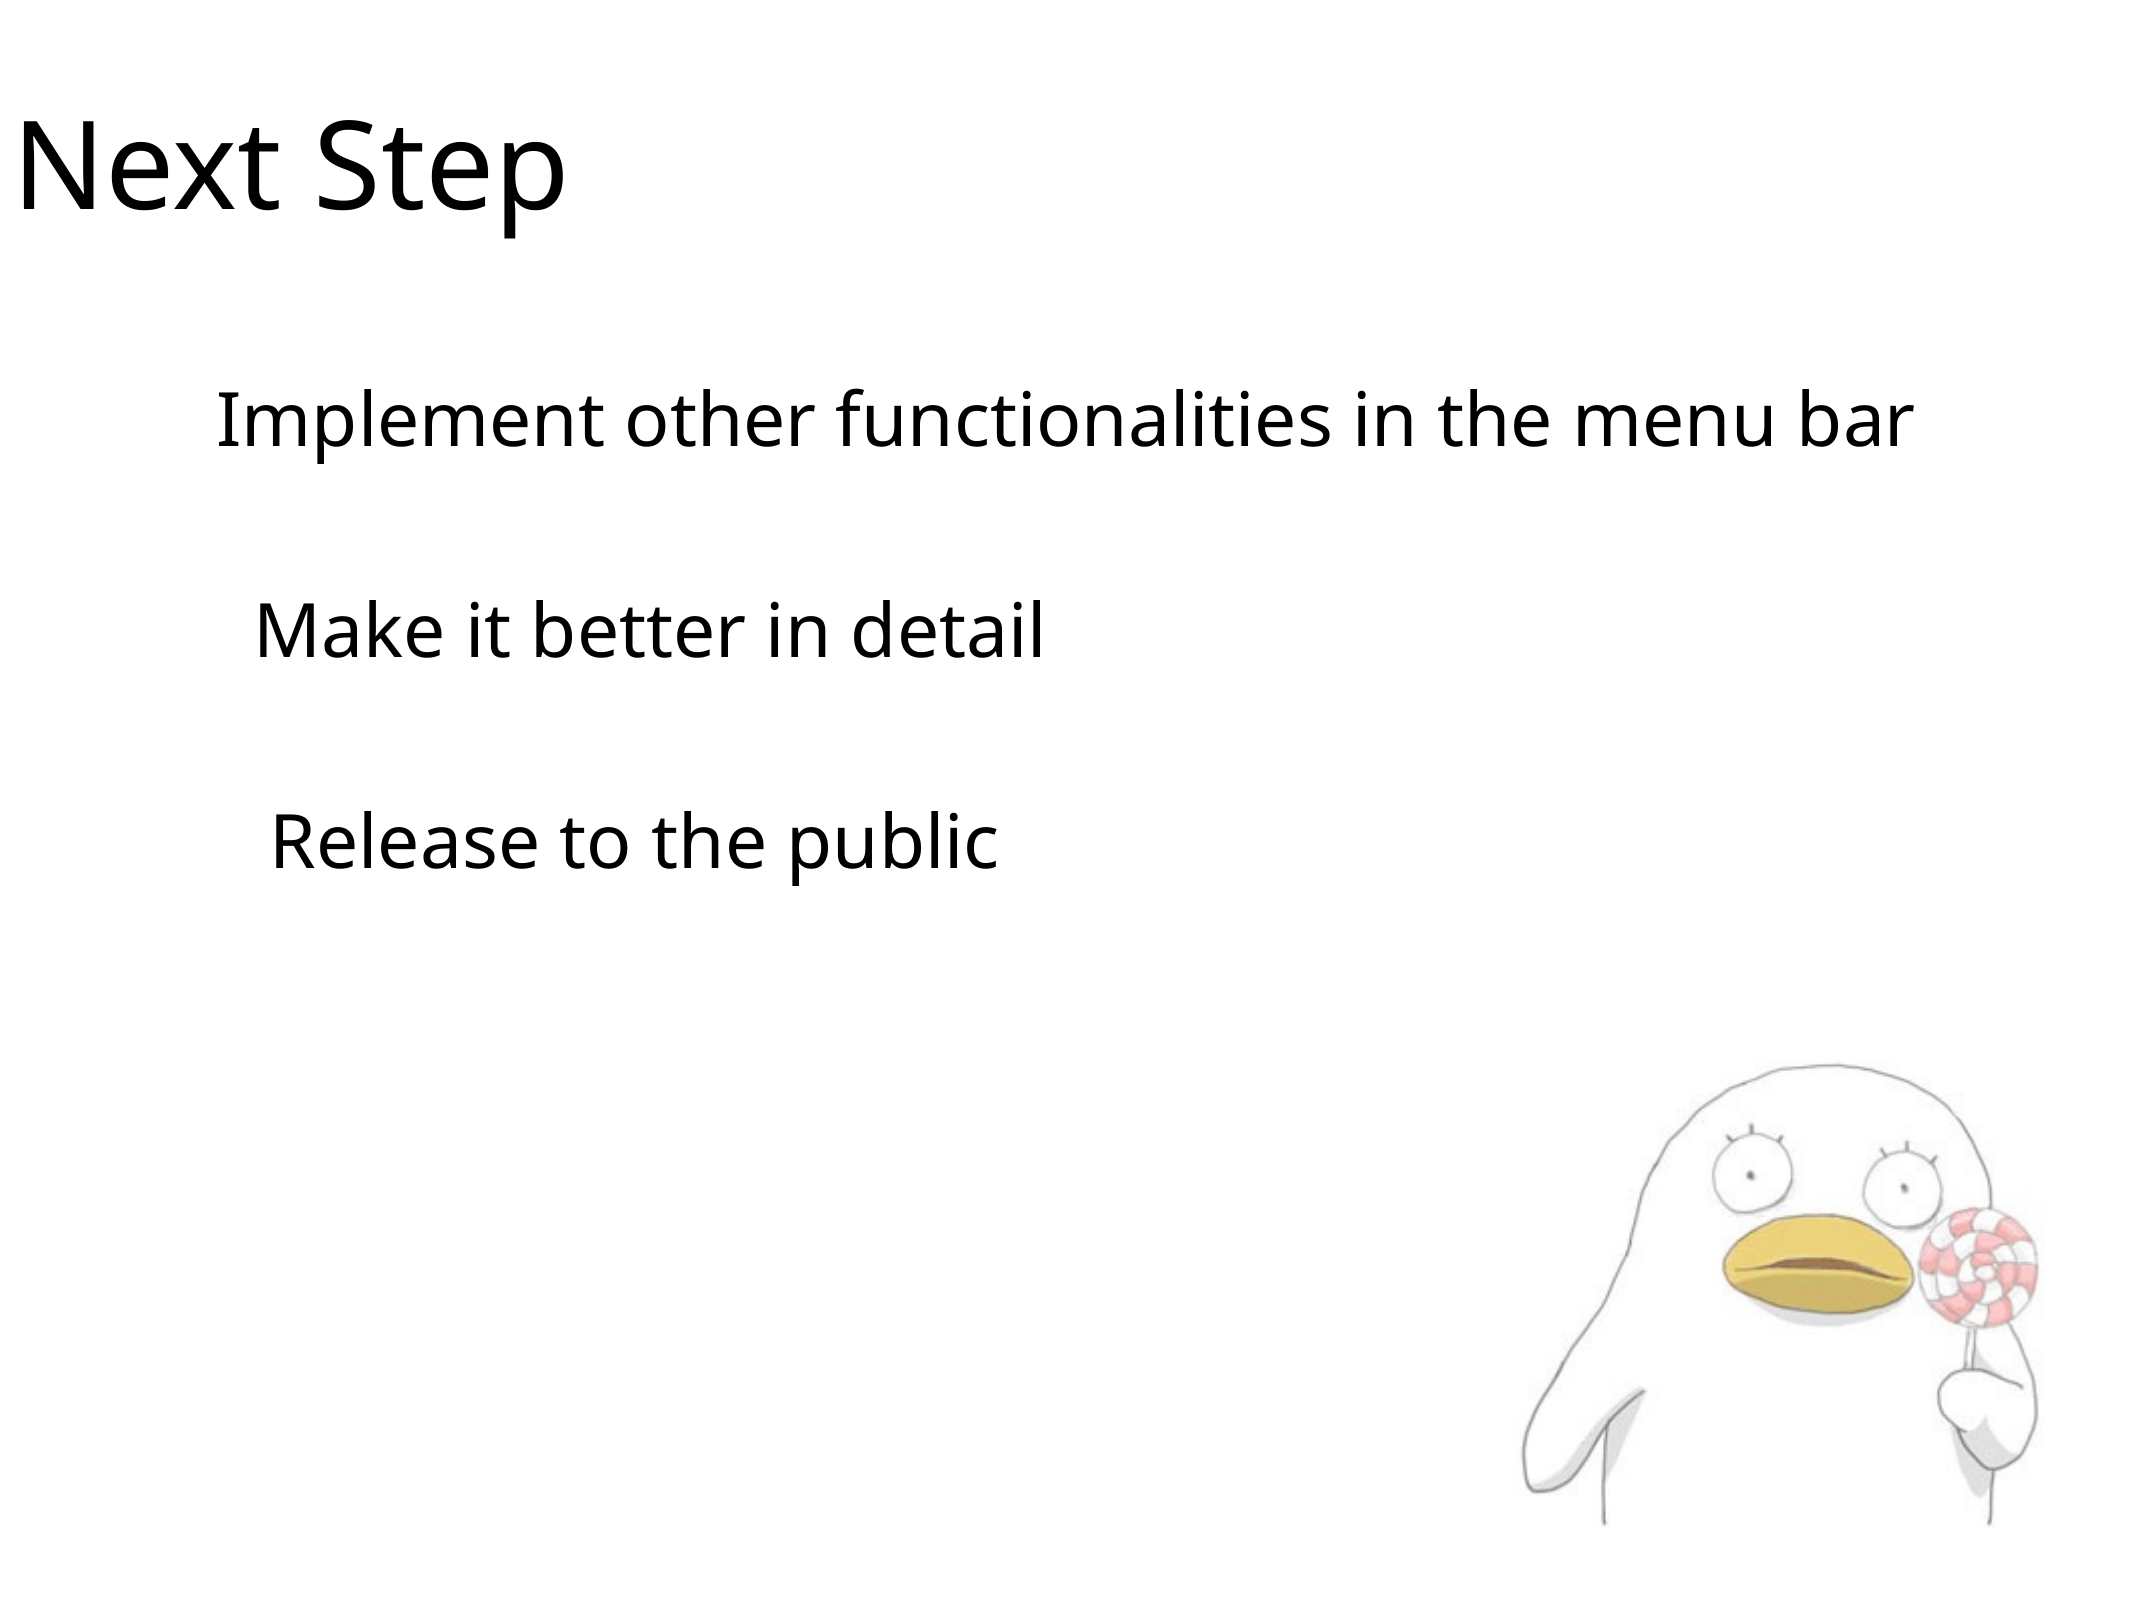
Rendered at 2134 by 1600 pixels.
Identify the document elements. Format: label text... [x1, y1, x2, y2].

text_box Next Step [3, 78, 580, 243]
text_box Make it better in detail [245, 574, 1056, 681]
picture [1111, 0, 2117, 1600]
text_box Implement other functionalities in the menu bar [207, 363, 1107, 471]
text_box Release to the public [261, 785, 1009, 892]
